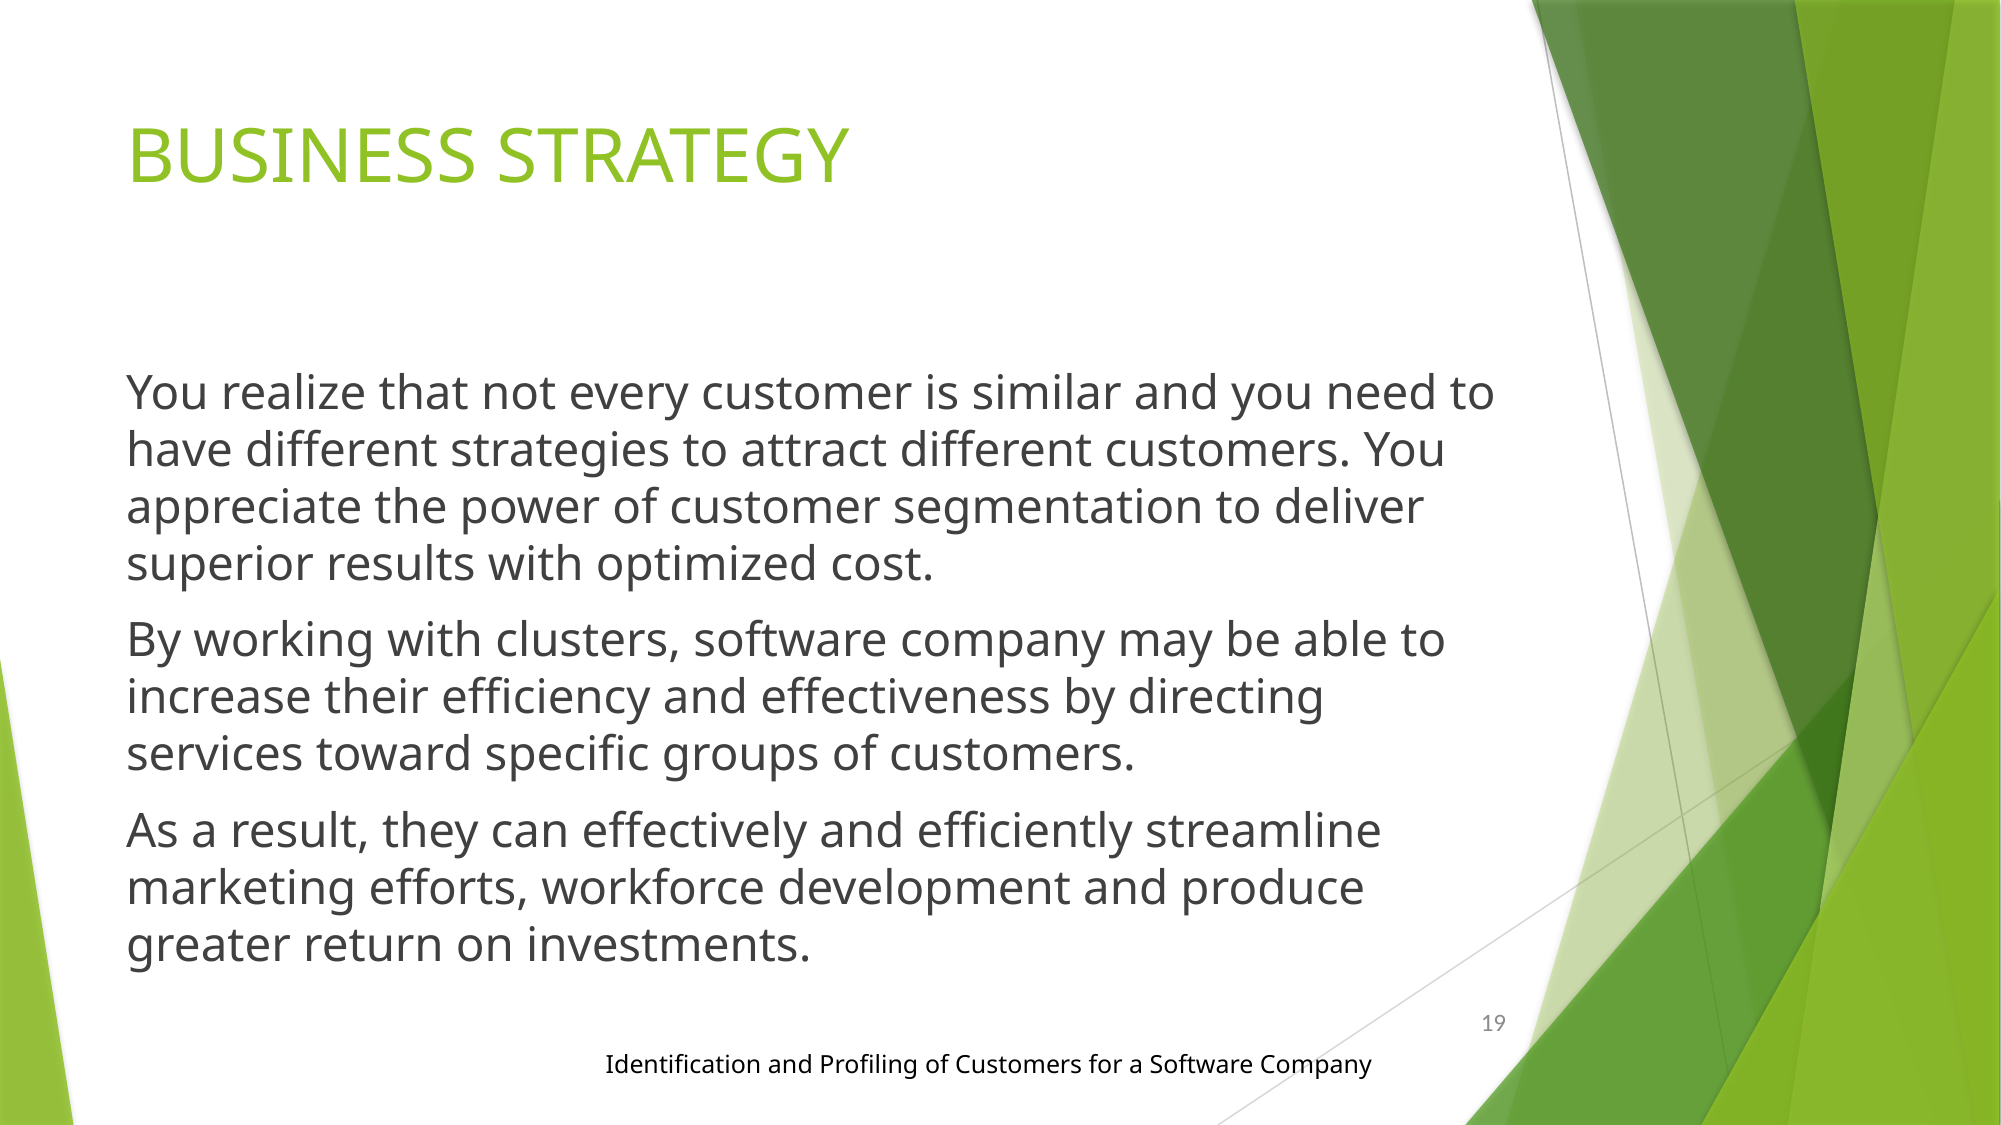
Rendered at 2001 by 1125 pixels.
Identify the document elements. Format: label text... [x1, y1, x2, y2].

slide_number 19 [1409, 991, 1522, 1051]
title BUSINESS STRATEGY [111, 99, 1522, 317]
list You realize that not every customer is similar and you need to have different strategies to attract different customers. You appreciate the power of customer segmentation to deliver superior results with optimized cost. By working with clusters, software company may be able to increase their efficiency and effectiveness by directing services toward specific groups of customers. As a result, they can effectively and efficiently streamline marketing efforts, workforce development and produce greater return on investments. [111, 354, 1522, 992]
footer Identification and Profiling of Customers for a Software Company [590, 1033, 1410, 1094]
